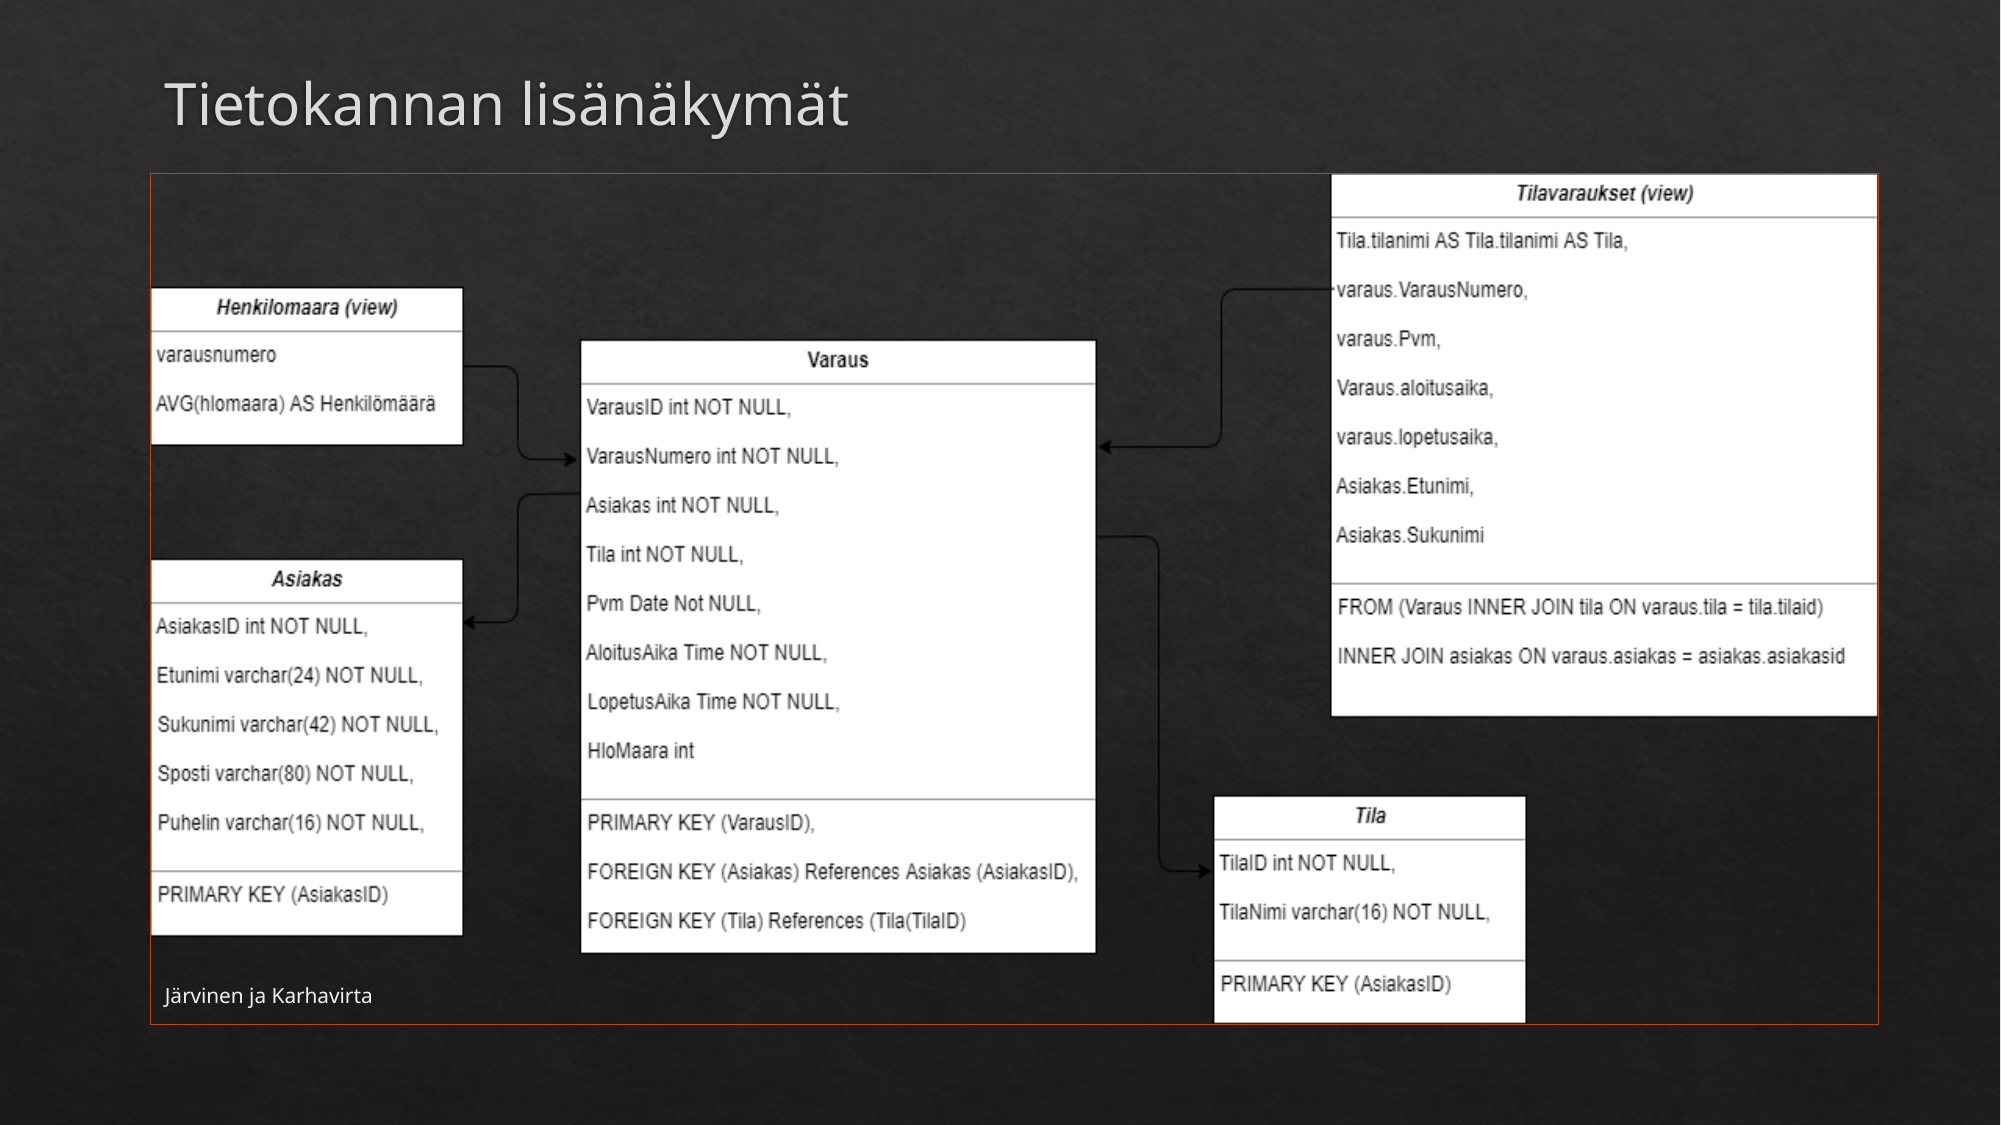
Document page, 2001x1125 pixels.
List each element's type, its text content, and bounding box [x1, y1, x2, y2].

picture [150, 173, 1879, 1026]
title Tietokannan lisänäkymät [149, 47, 911, 145]
